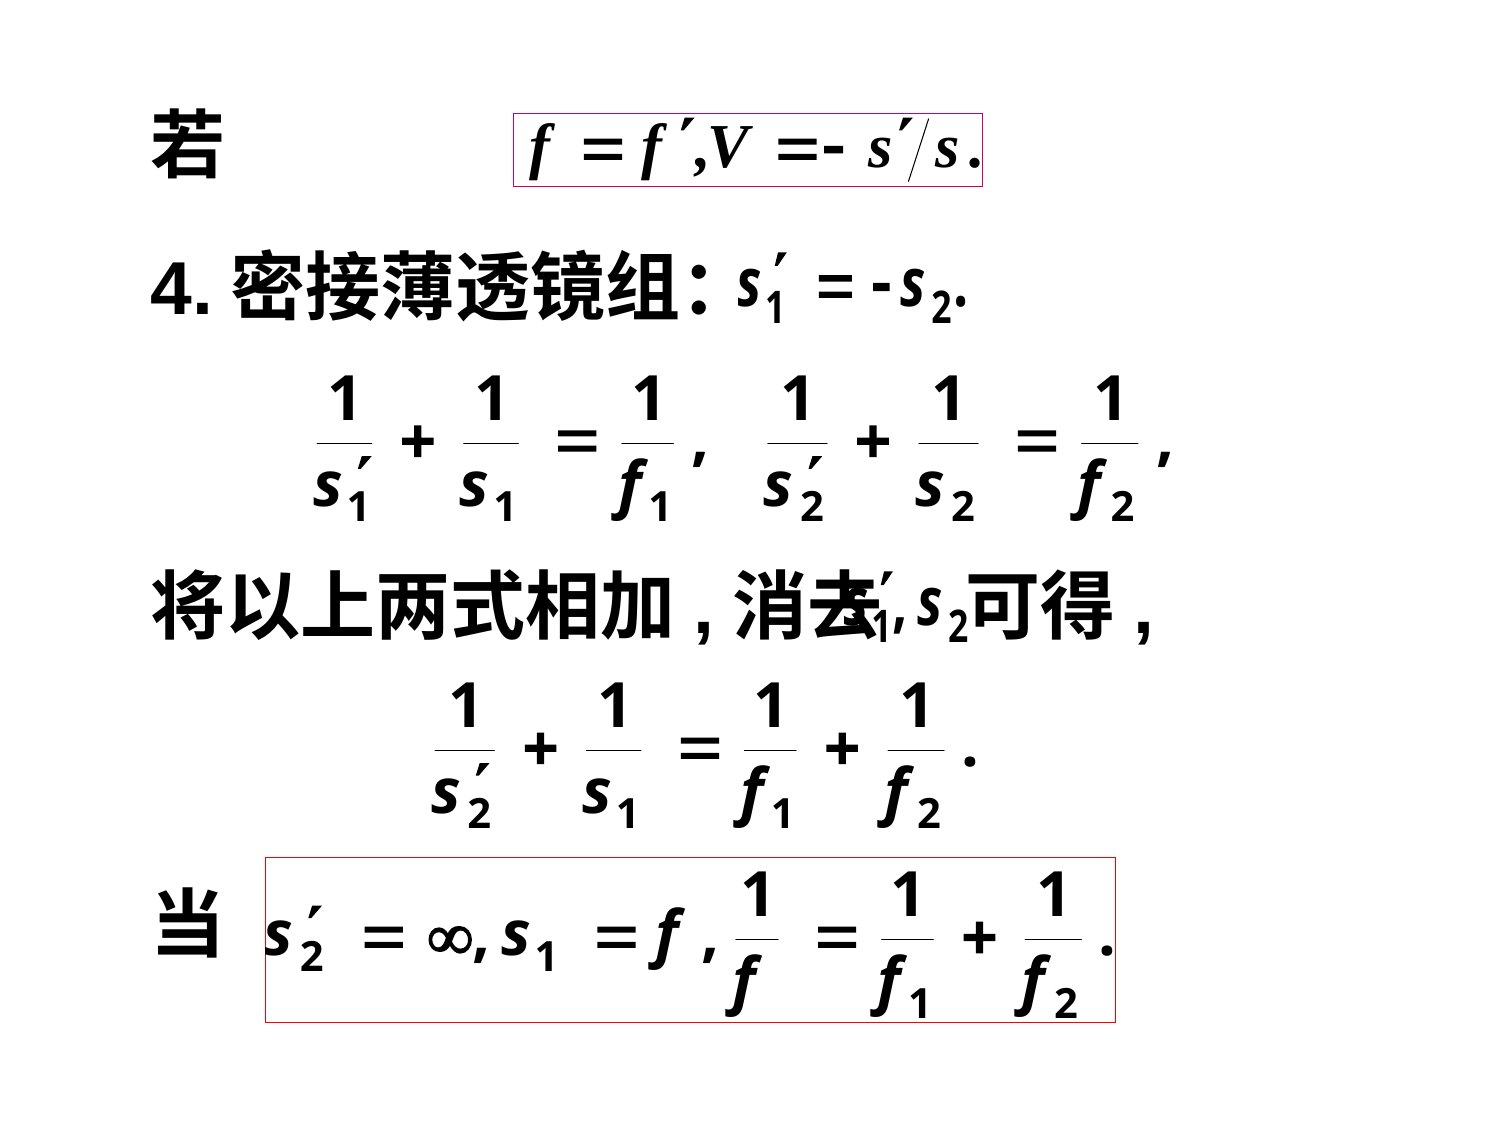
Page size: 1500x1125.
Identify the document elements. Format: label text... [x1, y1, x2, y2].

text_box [737, 243, 970, 330]
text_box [430, 668, 1069, 834]
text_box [265, 857, 1116, 1023]
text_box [513, 113, 983, 187]
text_box 将以上两式相加,消去 [135, 550, 950, 656]
text_box 当 [135, 869, 254, 975]
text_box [844, 562, 970, 649]
text_box 若 [135, 90, 254, 195]
text_box 4.密接薄透镜组： [135, 231, 798, 337]
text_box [312, 361, 1176, 527]
text_box 可得, [950, 550, 1176, 656]
